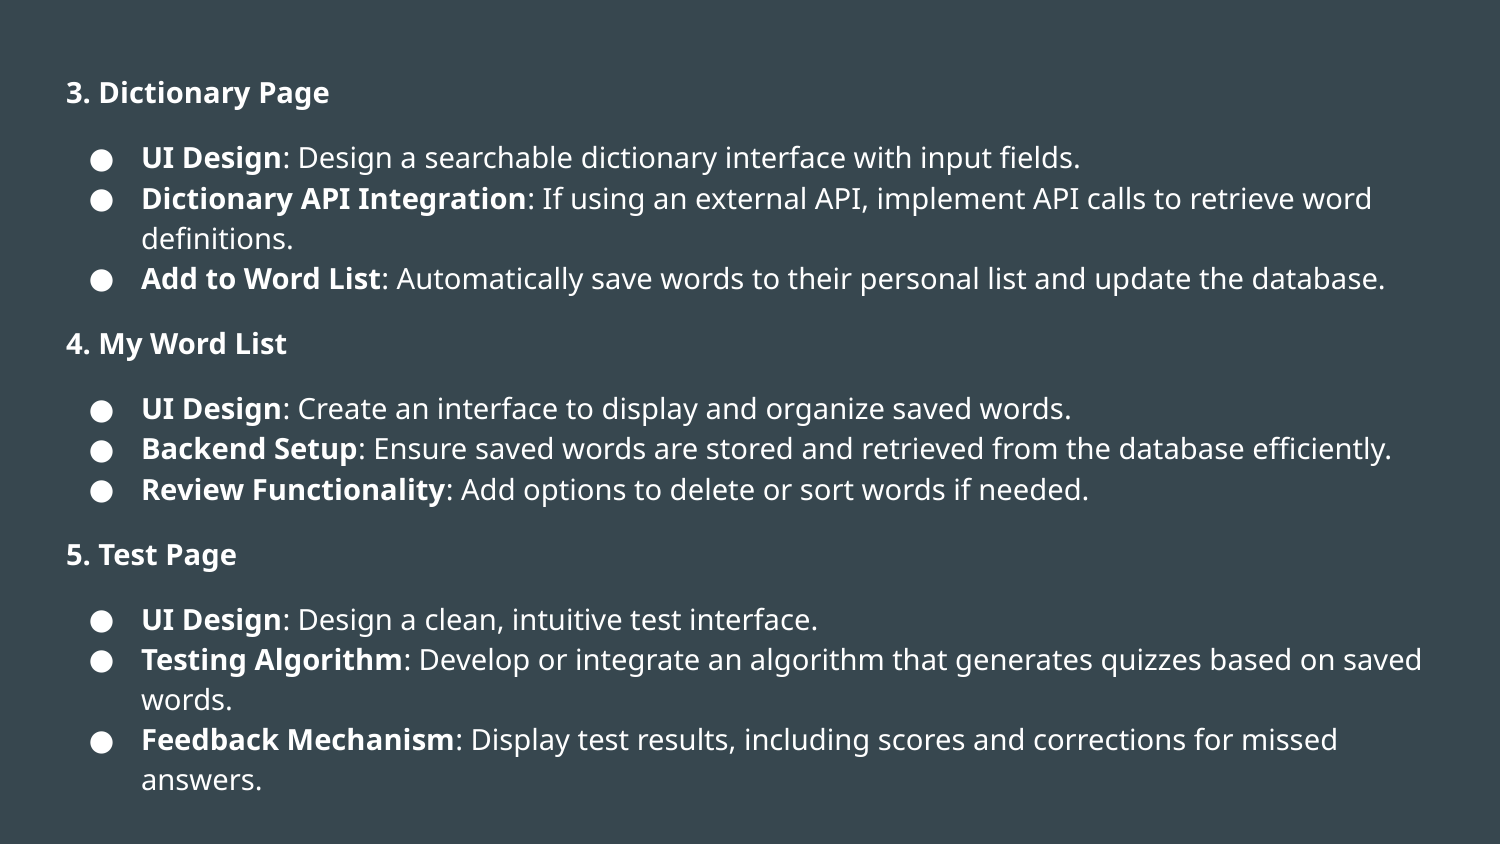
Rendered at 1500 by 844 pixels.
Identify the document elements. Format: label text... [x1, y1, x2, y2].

list 3. Dictionary Page UI Design: Design a searchable dictionary interface with input fields. Dictionary API Integration: If using an external API, implement API calls to retrieve word definitions. Add to Word List: Automatically save words to their personal list and update the database. 4. My Word List UI Design: Create an interface to display and organize saved words. Backend Setup: Ensure saved words are stored and retrieved from the database efficiently. Review Functionality: Add options to delete or sort words if needed. 5. Test Page UI Design: Design a clean, intuitive test interface. Testing Algorithm: Develop or integrate an algorithm that generates quizzes based on saved words. Feedback Mechanism: Display test results, including scores and corrections for missed answers. [51, 54, 1449, 750]
